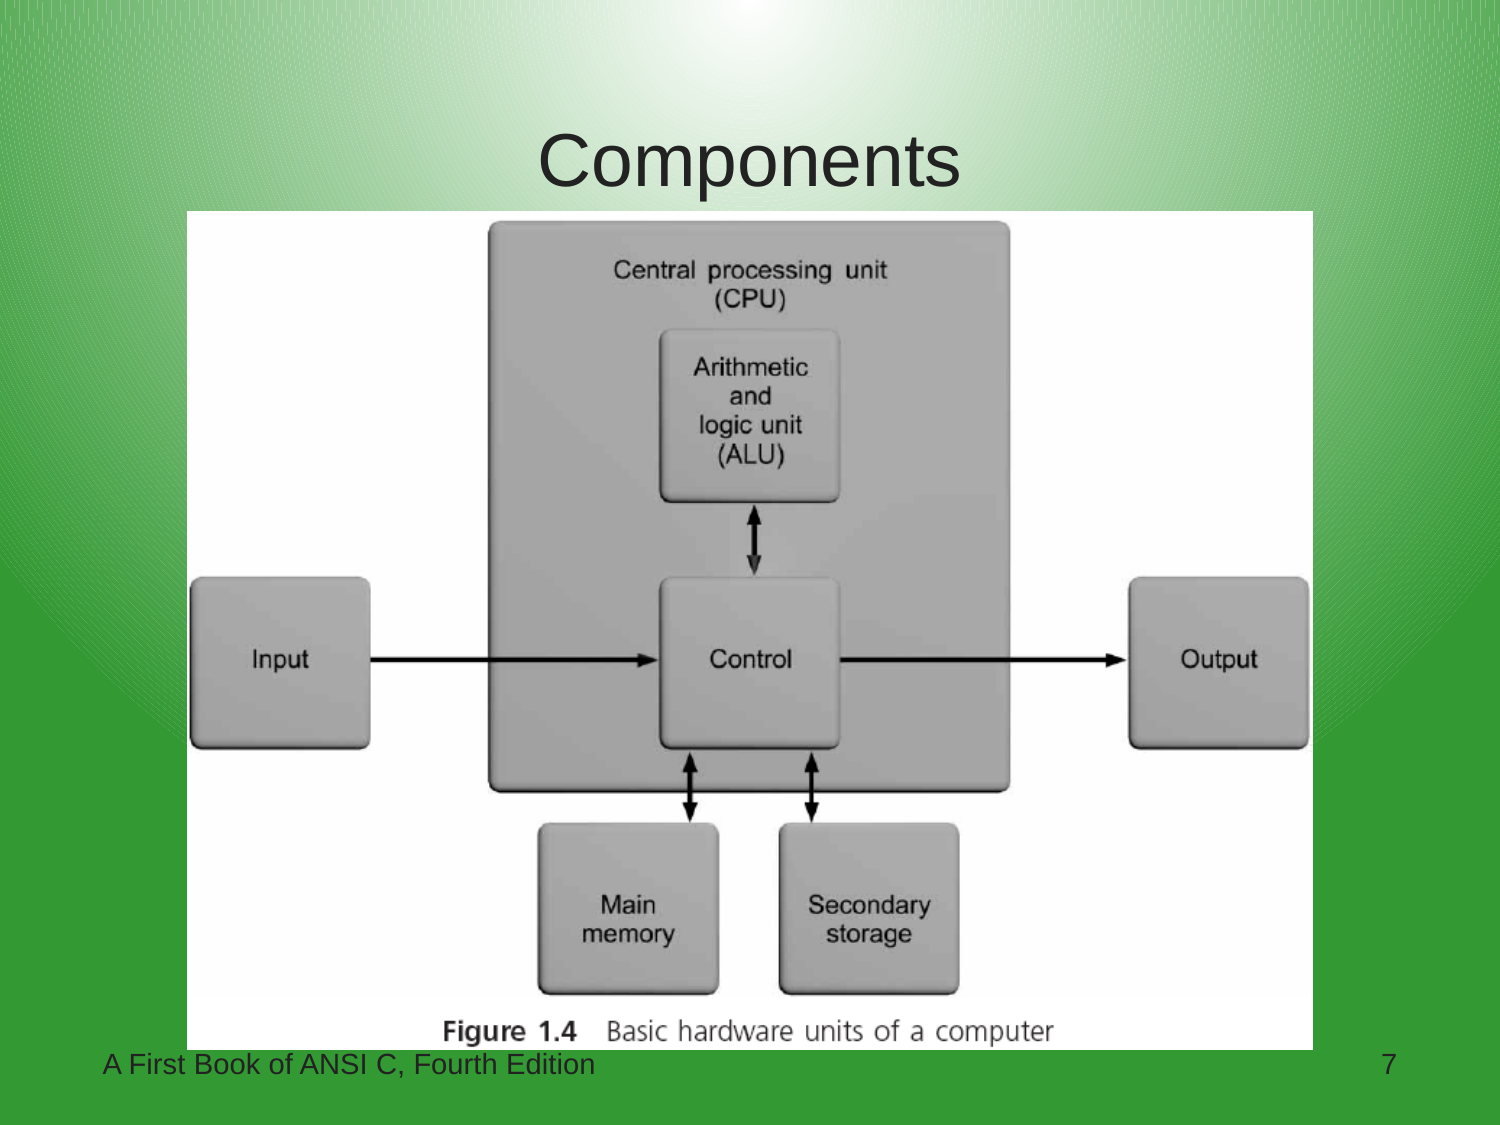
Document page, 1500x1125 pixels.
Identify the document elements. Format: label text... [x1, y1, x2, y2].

footer A First Book of ANSI C, Fourth Edition [87, 1037, 1051, 1101]
slide_number 7 [1074, 1037, 1413, 1101]
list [186, 211, 1313, 1051]
title Components [87, 62, 1413, 250]
